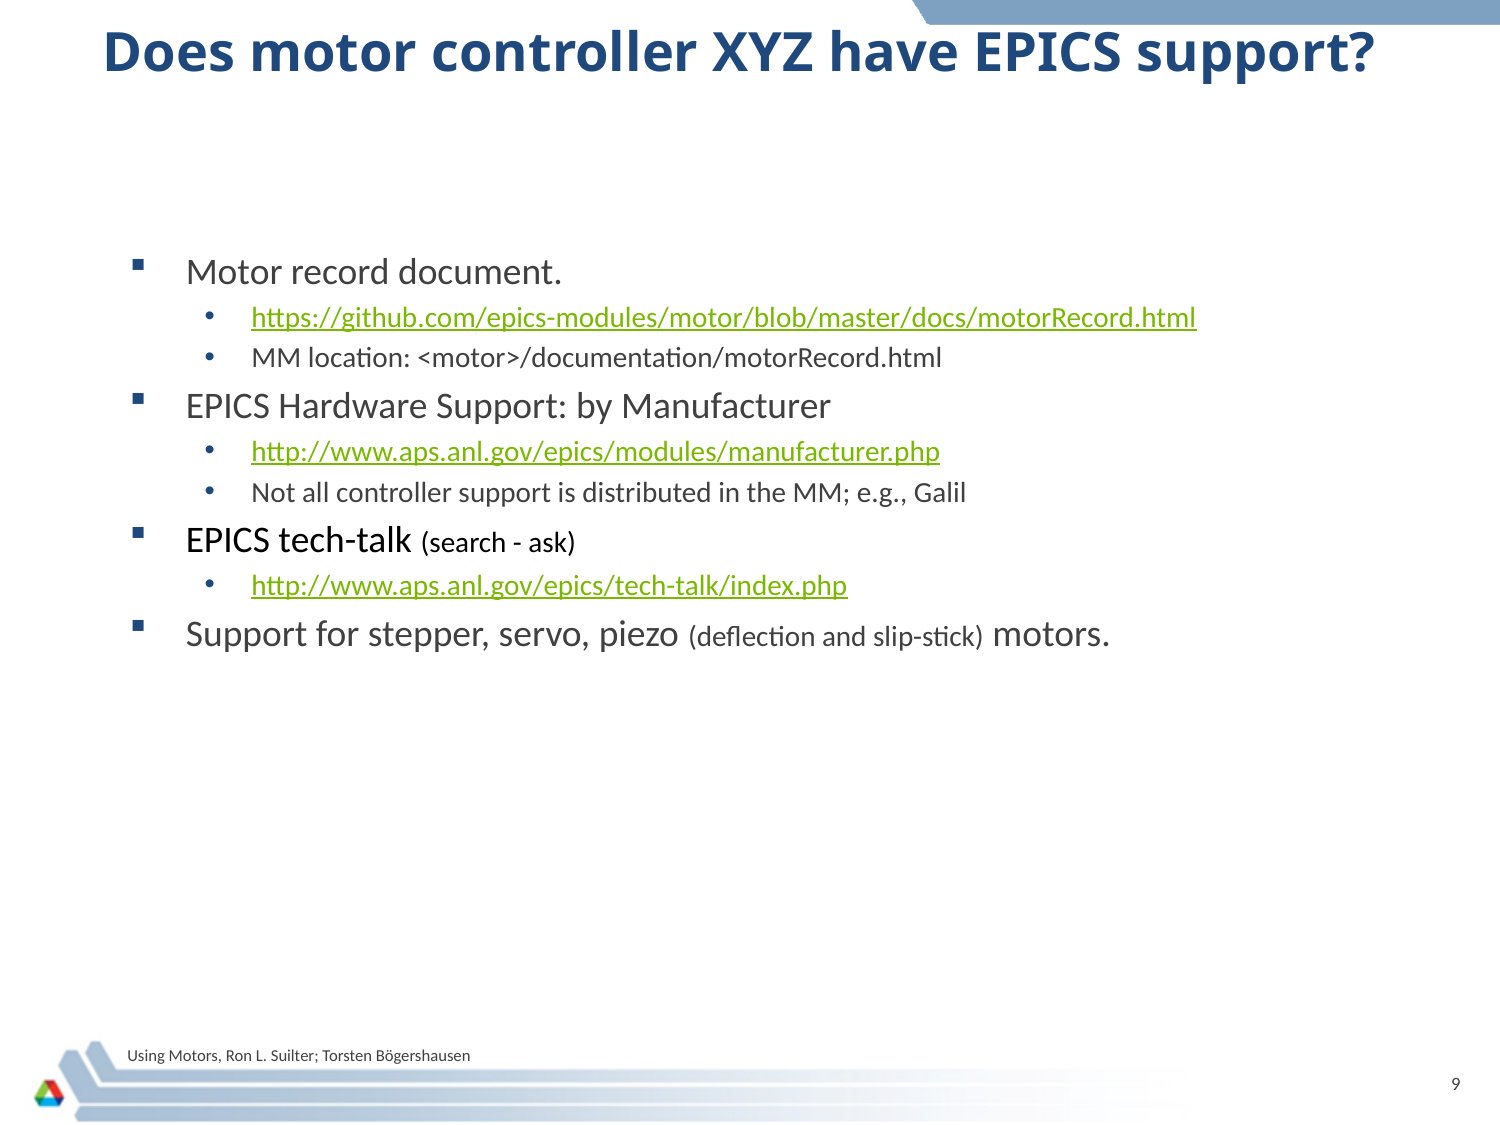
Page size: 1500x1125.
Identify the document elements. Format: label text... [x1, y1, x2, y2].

list Motor record document. https://github.com/epics-modules/motor/blob/master/docs/motorRecord.html MM location: <motor>/documentation/motorRecord.html EPICS Hardware Support: by Manufacturer http://www.aps.anl.gov/epics/modules/manufacturer.php Not all controller support is distributed in the MM; e.g., Galil EPICS tech-talk (search - ask) http://www.aps.anl.gov/epics/tech-talk/index.php Support for stepper, servo, piezo (deflection and slip-stick) motors. [114, 239, 1459, 784]
picture [0, 1031, 1500, 1125]
picture [0, 0, 1500, 26]
slide_number 9 [1412, 1064, 1476, 1125]
title Does motor controller XYZ have EPICS support? [21, 9, 1459, 154]
